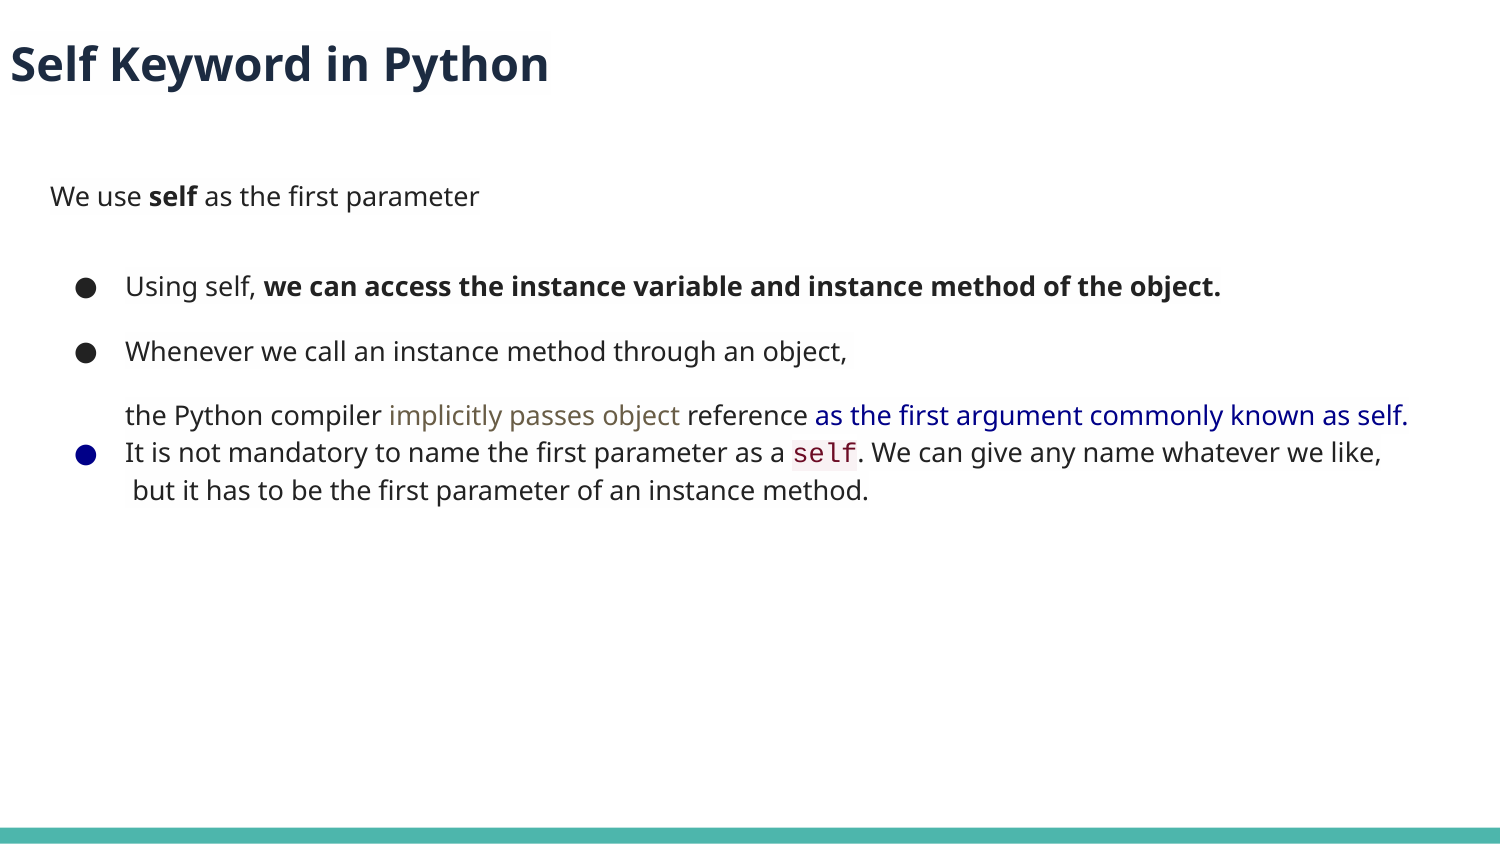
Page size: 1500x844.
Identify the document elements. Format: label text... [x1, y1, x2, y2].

list We use self as the first parameter Using self, we can access the instance variable and instance method of the object. Whenever we call an instance method through an object, the Python compiler implicitly passes object reference as the first argument commonly known as self. It is not mandatory to name the first parameter as a self. We can give any name whatever we like, but it has to be the first parameter of an instance method. [35, 132, 1500, 534]
text_box Self Keyword in Python [0, 11, 581, 448]
